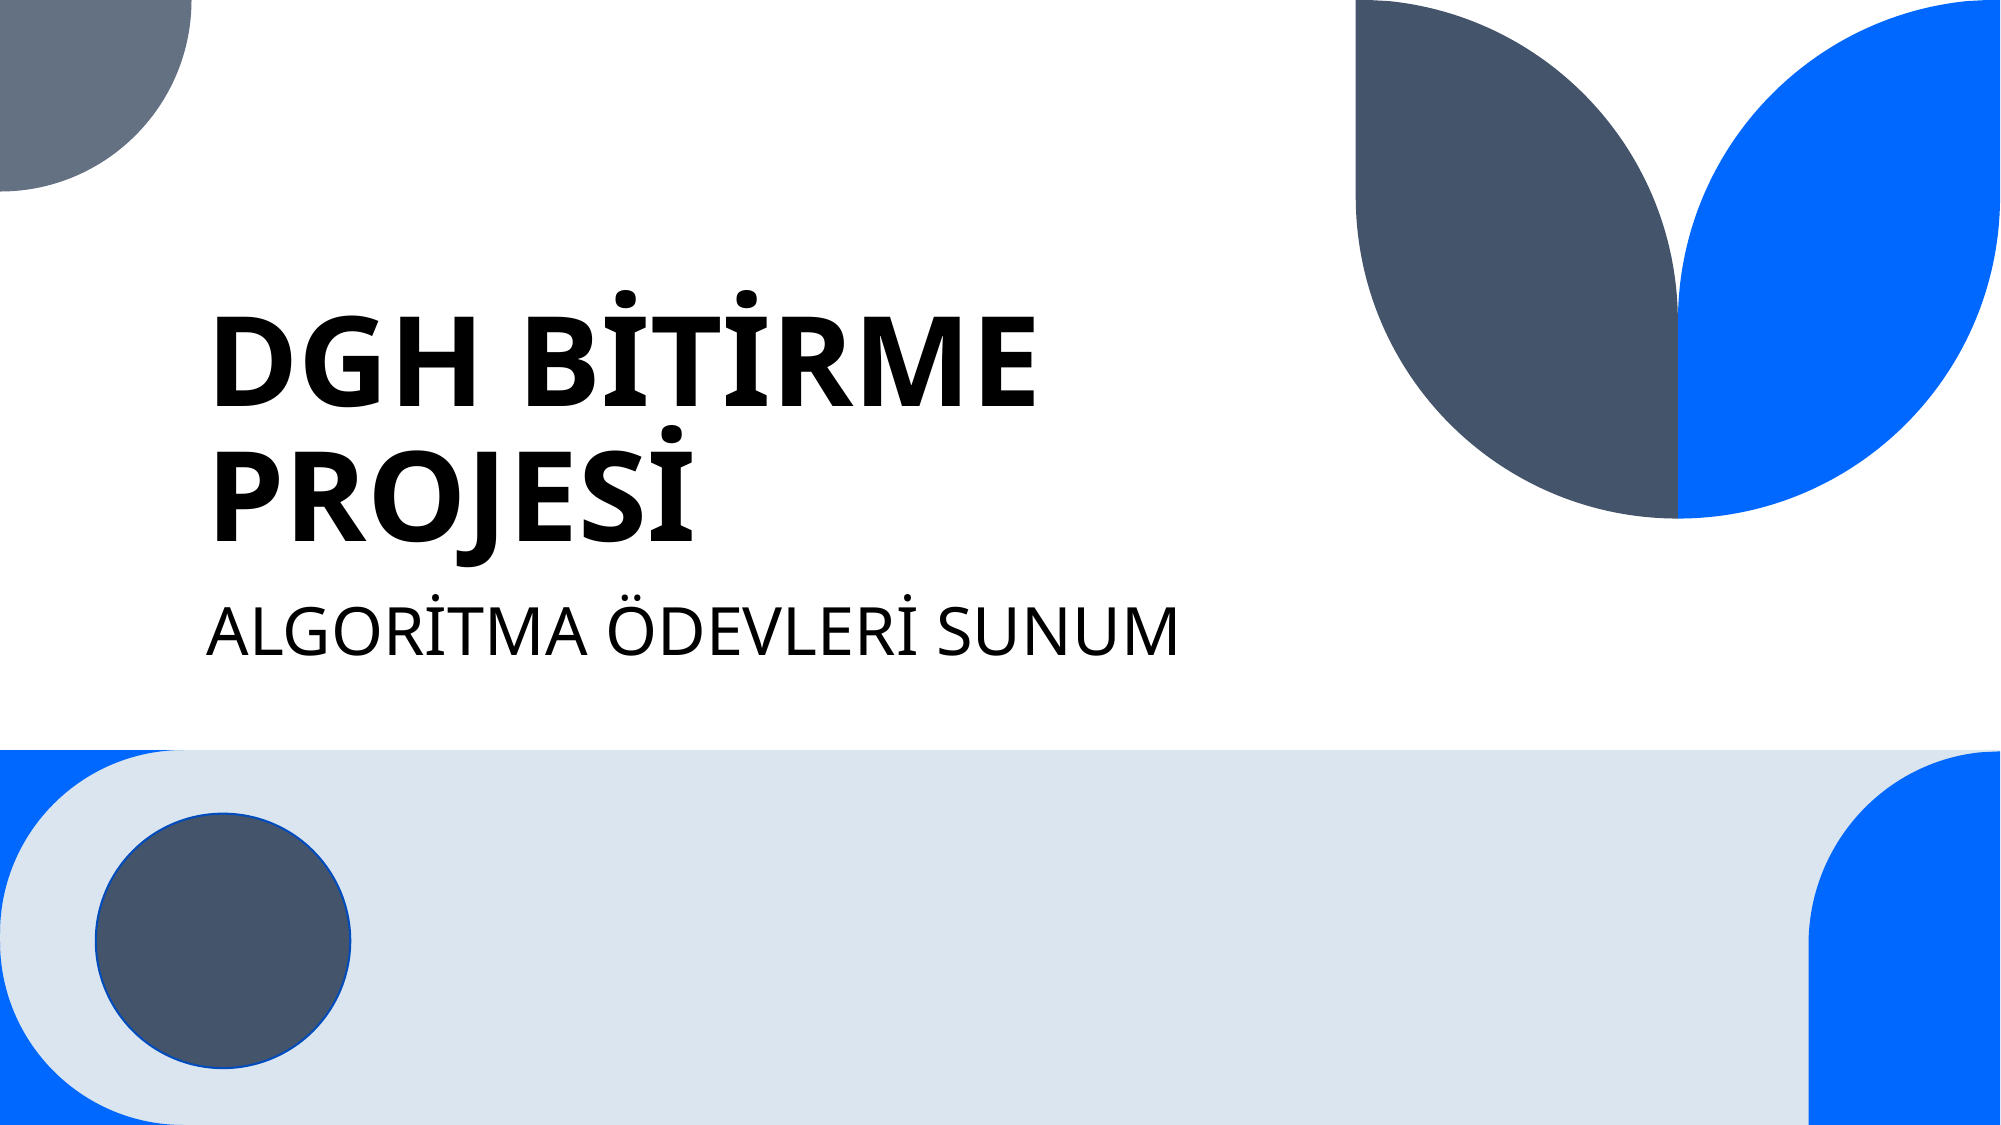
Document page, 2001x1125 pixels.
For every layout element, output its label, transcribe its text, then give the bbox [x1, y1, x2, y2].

title DGH BİTİRME PROJESİ [191, 184, 1356, 576]
subtitle ALGORİTMA ÖDEVLERİ SUNUM [191, 590, 1750, 724]
